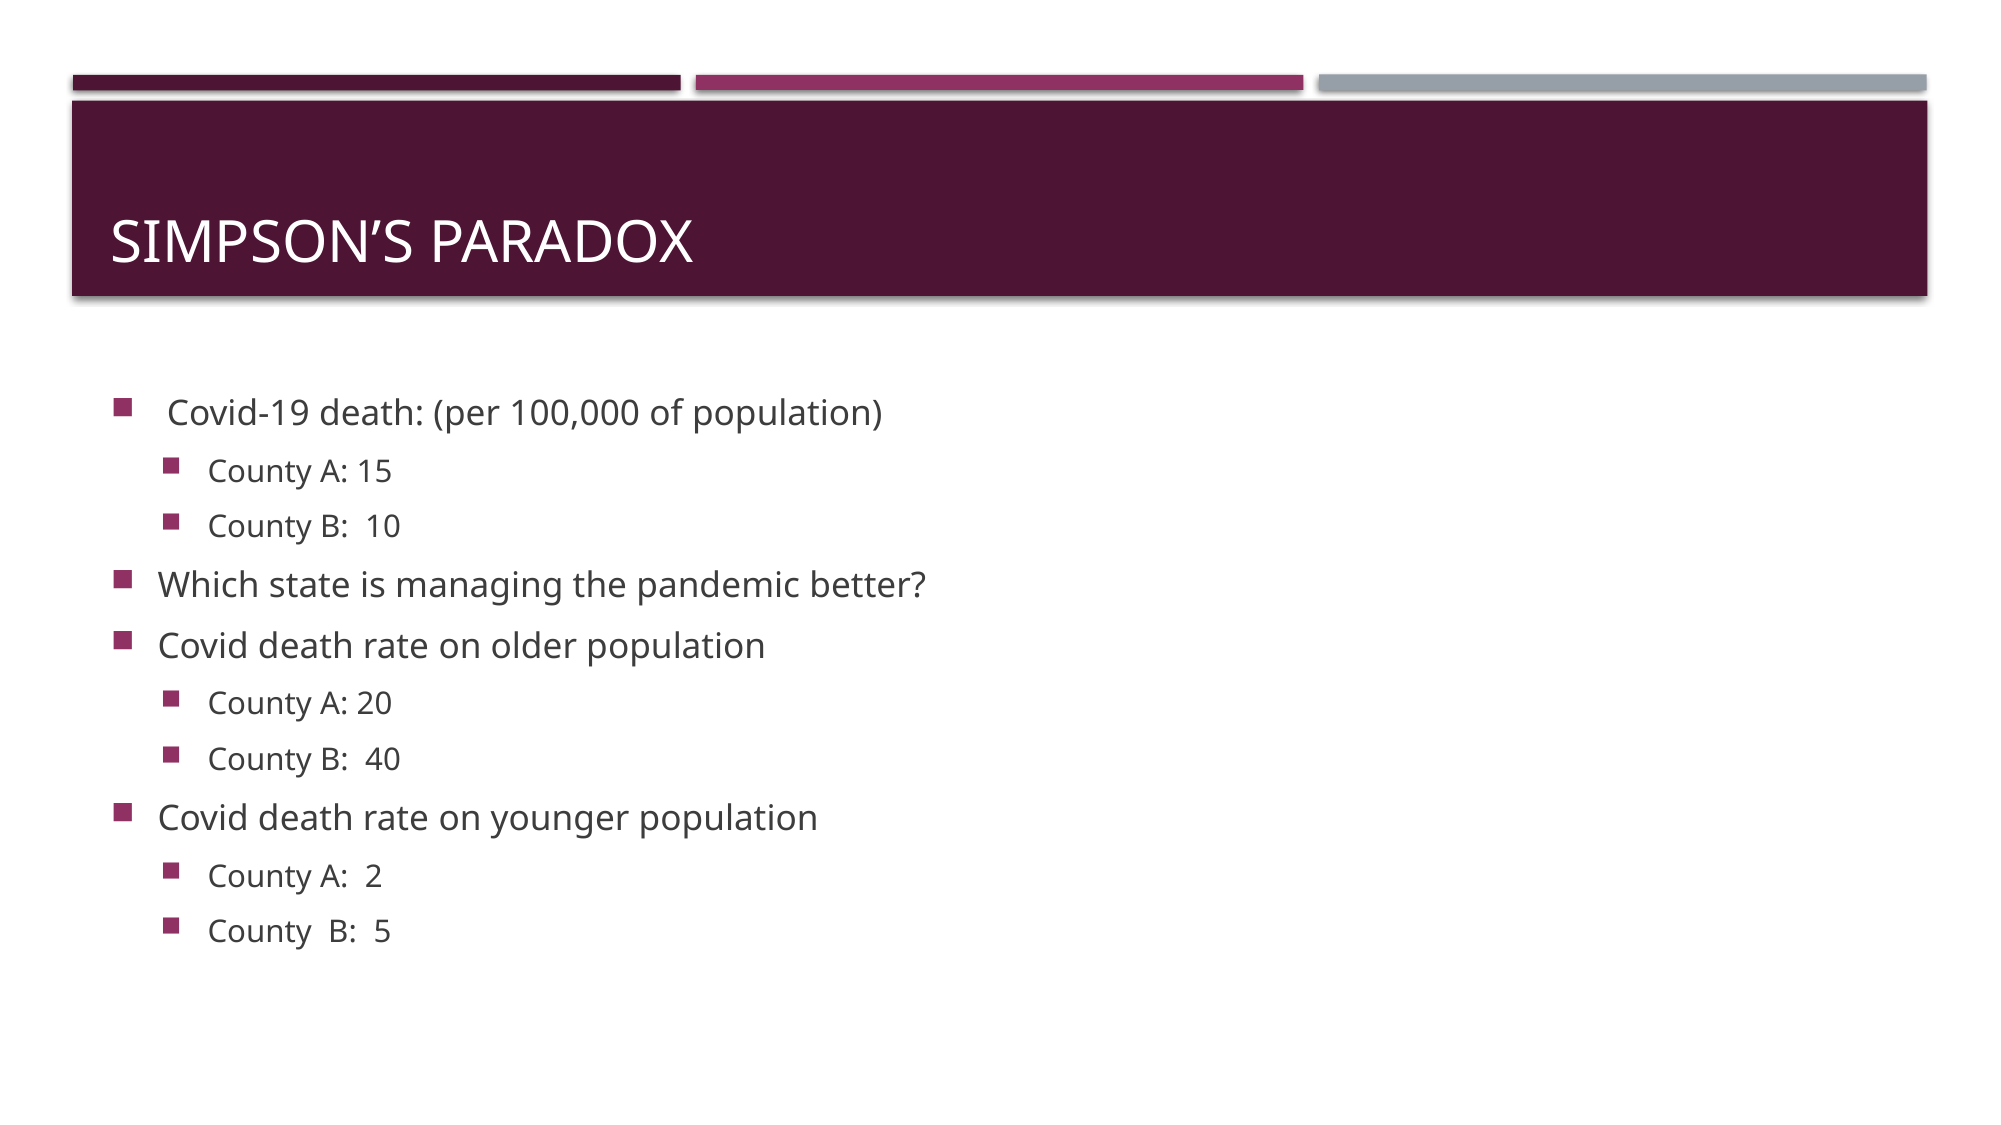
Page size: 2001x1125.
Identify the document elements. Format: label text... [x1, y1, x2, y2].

list Covid-19 death: (per 100,000 of population) County A: 15 County B: 10 Which state is managing the pandemic better? Covid death rate on older population County A: 20 County B: 40 Covid death rate on younger population County A: 2 County B: 5 [95, 383, 1905, 962]
title Simpson’s Paradox [95, 115, 1905, 282]
